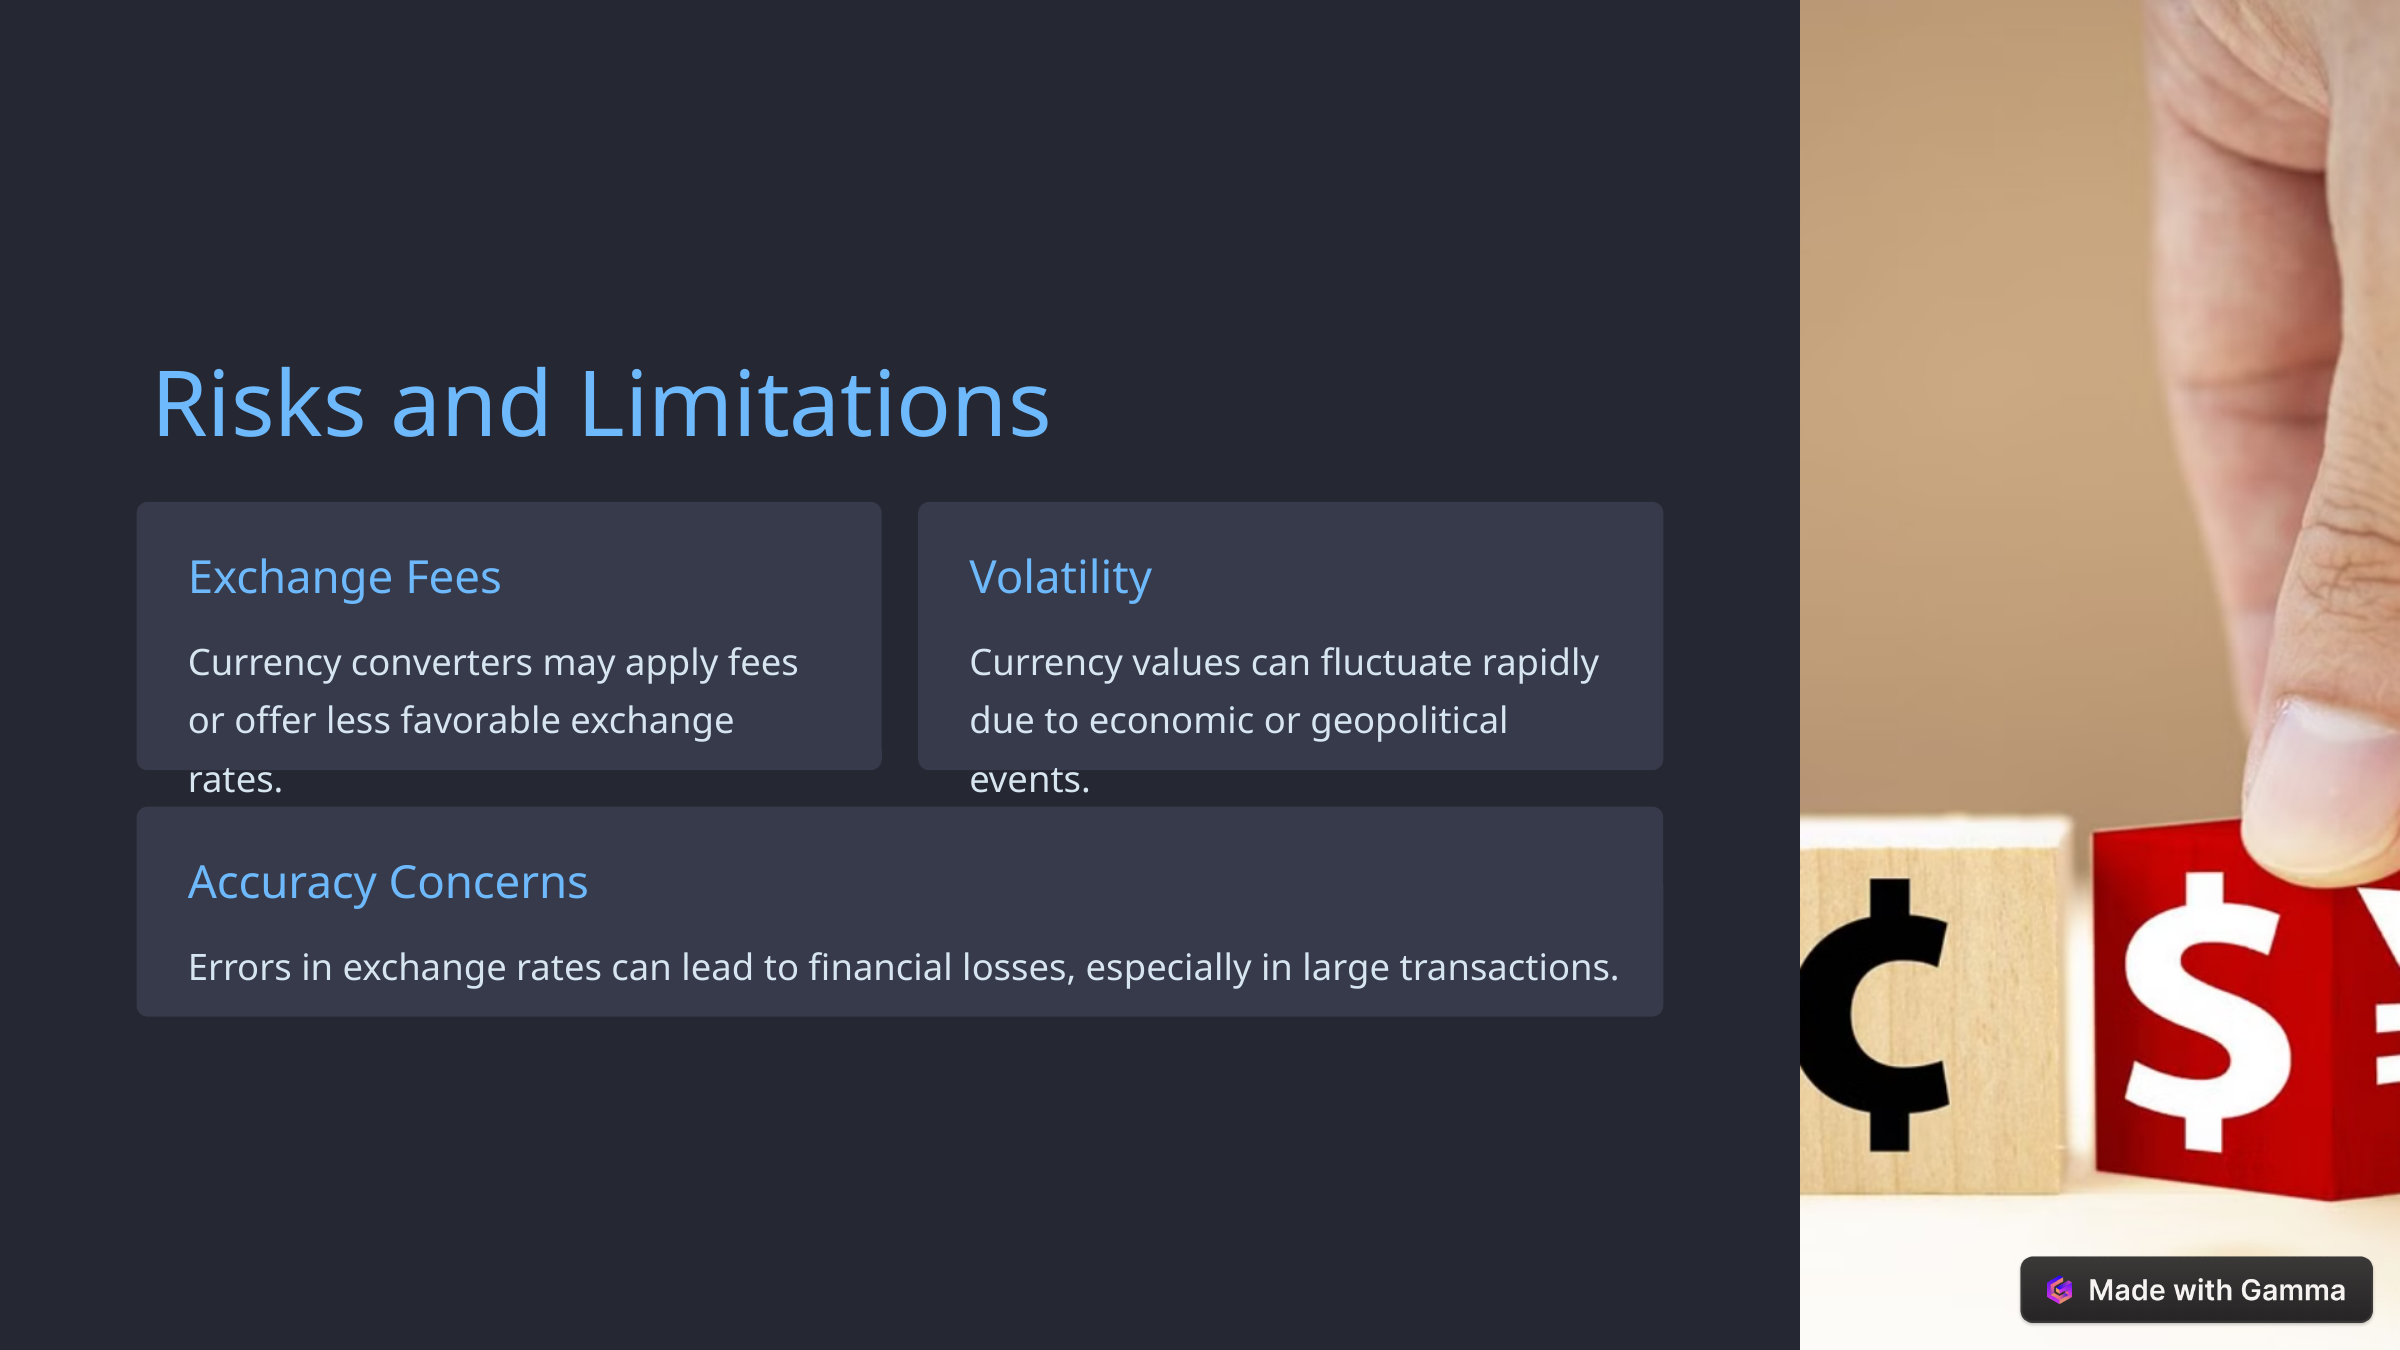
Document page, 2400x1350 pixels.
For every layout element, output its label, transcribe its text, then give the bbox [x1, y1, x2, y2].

text_box Accuracy Concerns [173, 843, 629, 900]
text_box [0, 0, 1799, 1350]
text_box [136, 501, 882, 771]
text_box Volatility [954, 538, 1411, 596]
text_box Exchange Fees [173, 538, 629, 596]
text_box Risks and Limitations [136, 333, 1048, 448]
text_box [136, 806, 1664, 1017]
text_box Currency values can fluctuate rapidly due to economic or geopolitical events. [954, 617, 1627, 734]
text_box Errors in exchange rates can lead to financial losses, especially in large transactions. [173, 921, 1627, 981]
picture [1799, 0, 2400, 1350]
text_box [918, 501, 1664, 771]
text_box Currency converters may apply fees or offer less favorable exchange rates. [173, 617, 846, 734]
